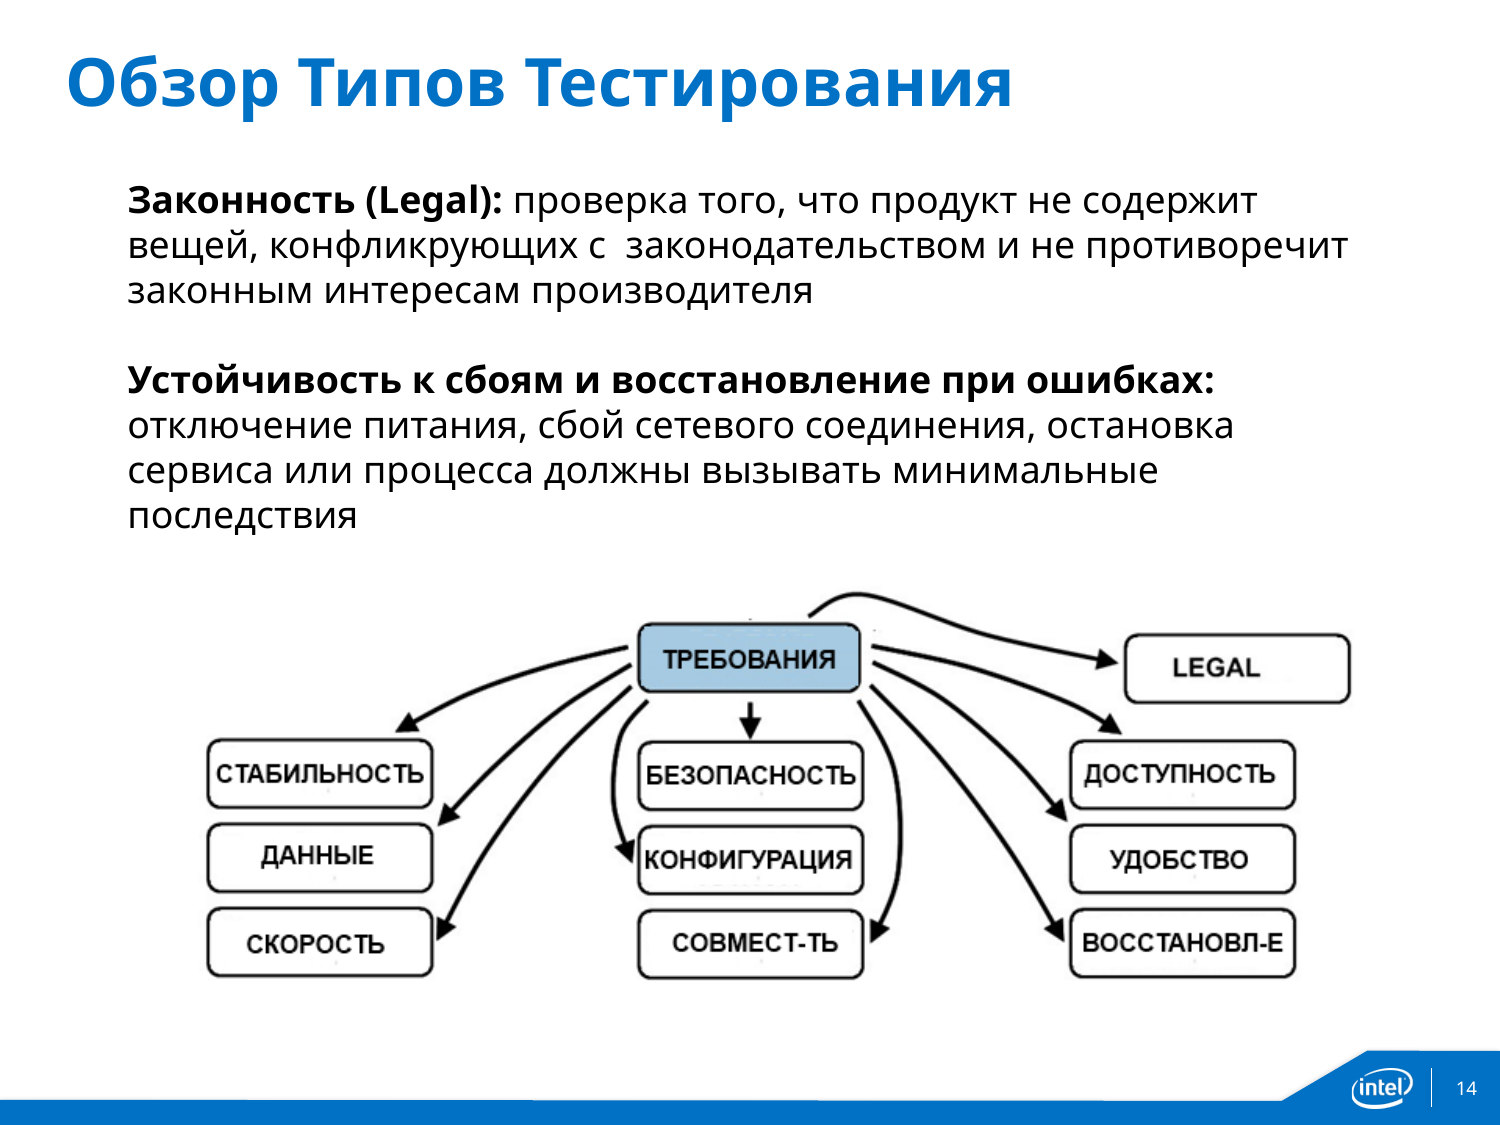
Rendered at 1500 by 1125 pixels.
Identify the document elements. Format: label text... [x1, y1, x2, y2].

picture [94, 123, 1406, 999]
title Обзор Типов Тестирования [65, 40, 1500, 222]
slide_number 14 [1127, 1059, 1478, 1119]
